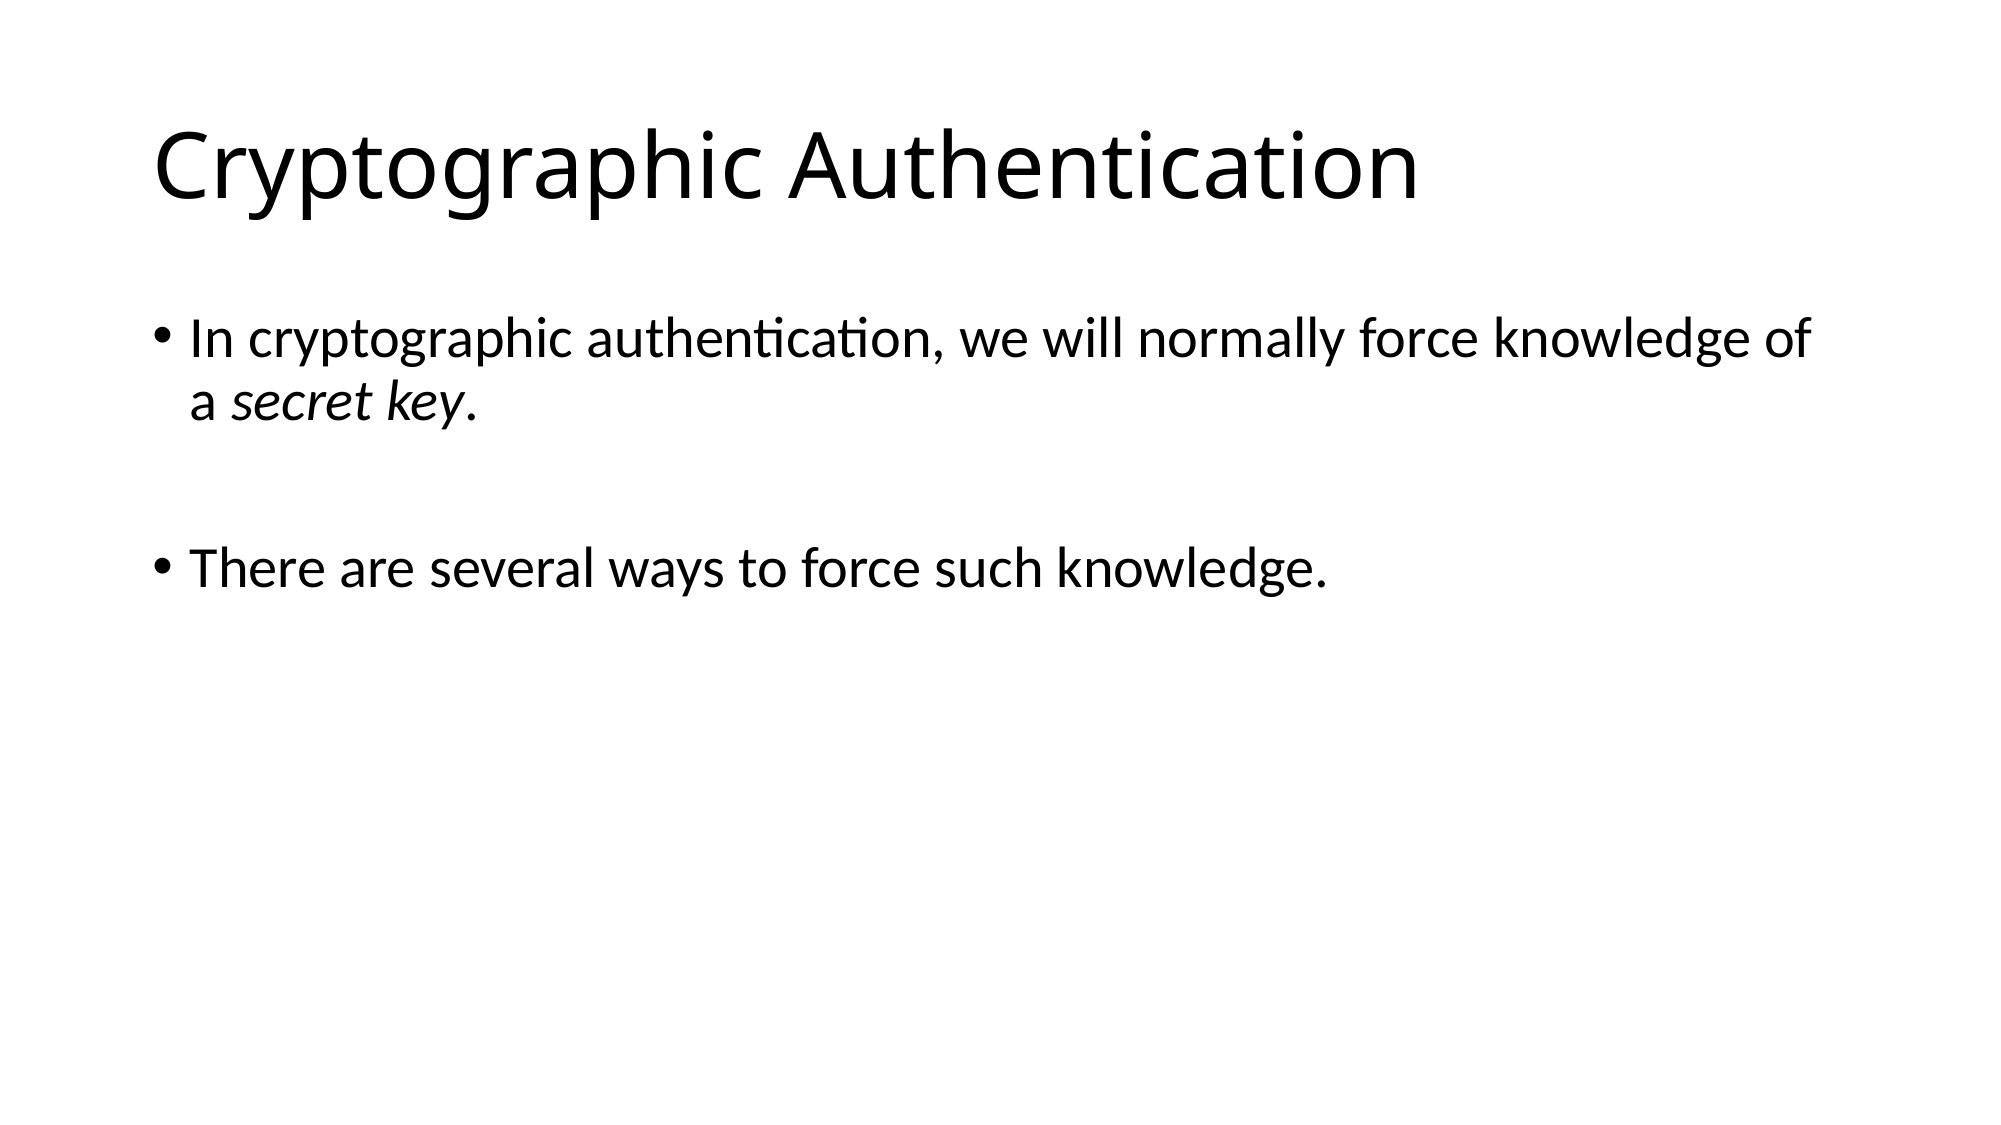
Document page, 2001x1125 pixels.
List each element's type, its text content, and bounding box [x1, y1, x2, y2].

list In cryptographic authentication, we will normally force knowledge of a secret key. There are several ways to force such knowledge. [137, 299, 1863, 1014]
title Cryptographic Authentication [137, 59, 1863, 278]
